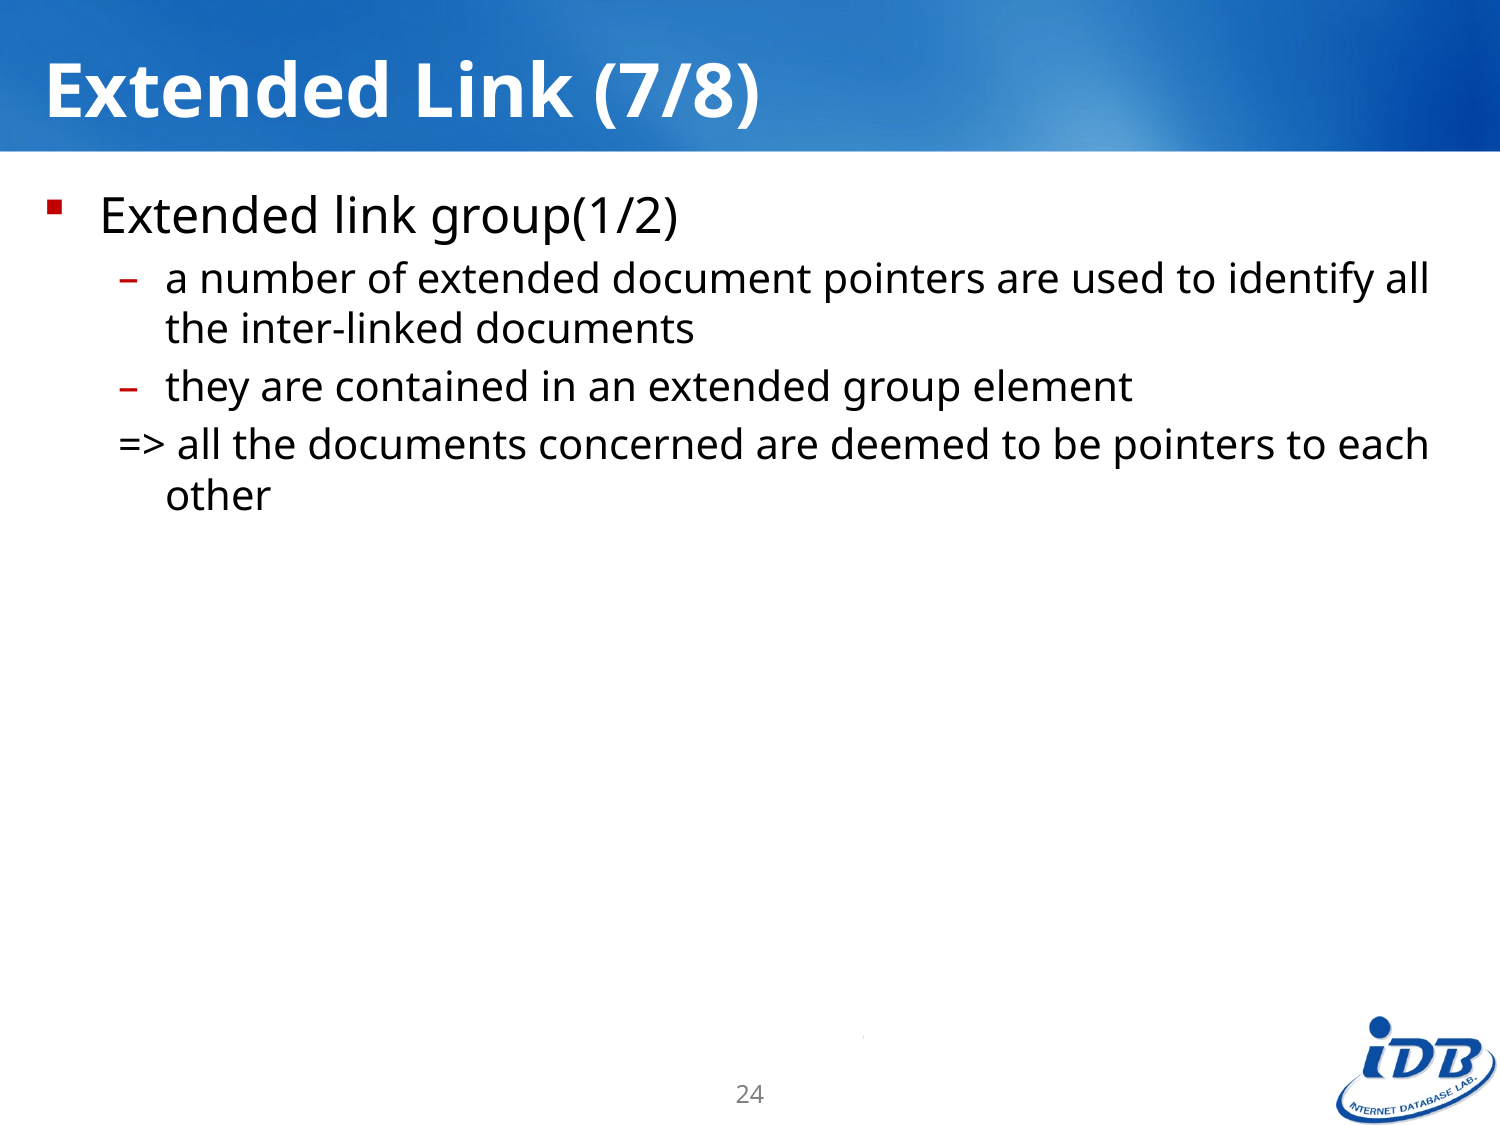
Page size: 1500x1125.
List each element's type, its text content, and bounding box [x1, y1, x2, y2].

slide_number 24 [688, 1078, 812, 1114]
title Extended Link (7/8) [28, 23, 1472, 153]
list Extended link group(1/2) a number of extended document pointers are used to identify all the inter-linked documents they are contained in an extended group element => all the documents concerned are deemed to be pointers to each other [28, 175, 1472, 1067]
picture [0, 0, 1500, 1125]
